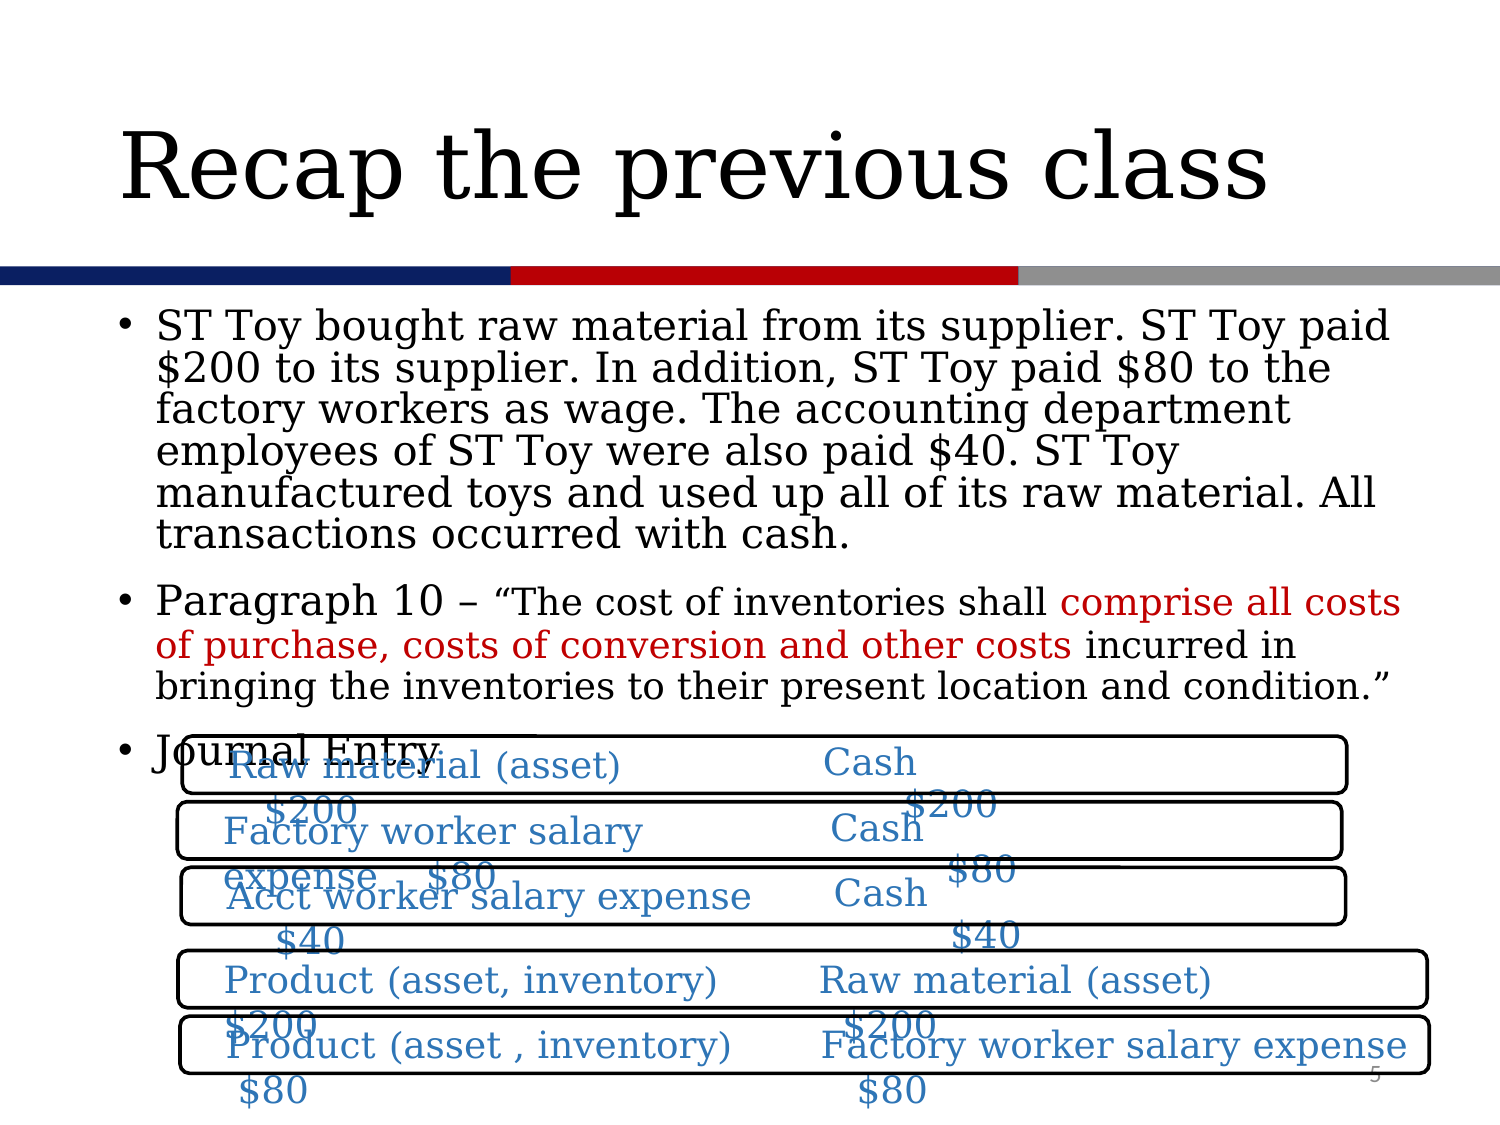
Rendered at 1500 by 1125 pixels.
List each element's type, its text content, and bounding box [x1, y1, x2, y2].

text_box [176, 949, 1429, 1009]
text_box Factory worker salary expense $80 [805, 1069, 1430, 1119]
text_box Cash $40 [806, 865, 1390, 948]
title Recap the previous class [103, 59, 1451, 278]
text_box [181, 735, 1348, 795]
text_box Raw material (asset) $200 [803, 1003, 1428, 1013]
text_box Raw material (asset) $200 [213, 795, 808, 799]
text_box Raw material (asset) $200 [803, 948, 1428, 955]
text_box Factory worker salary expense $80 [208, 860, 803, 866]
text_box Cash $80 [803, 799, 1386, 865]
text_box Factory worker salary expense $80 [805, 1013, 1430, 1020]
text_box Product (asset , inventory) $80 [210, 1075, 805, 1119]
text_box Cash $200 [808, 733, 1391, 833]
list ST Toy bought raw material from its supplier. ST Toy paid $200 to its supplier. In addition, ST Toy paid $80 to the factory workers as wage. The accounting department employees of ST Toy were also paid $40. ST Toy manufactured toys and used up all of its raw material. All transactions occurred with cash. Paragraph 10 – “The cost of inventories shall comprise all costs of purchase, costs of conversion and other costs incurred in bringing the inventories to their present location and condition.” Journal Entry [103, 299, 1428, 1014]
text_box Acct worker salary expense $40 [212, 926, 806, 948]
text_box [176, 800, 1343, 860]
text_box [180, 866, 1347, 926]
text_box Product (asset, inventory) $200 [208, 1009, 803, 1015]
text_box [178, 1015, 1431, 1075]
